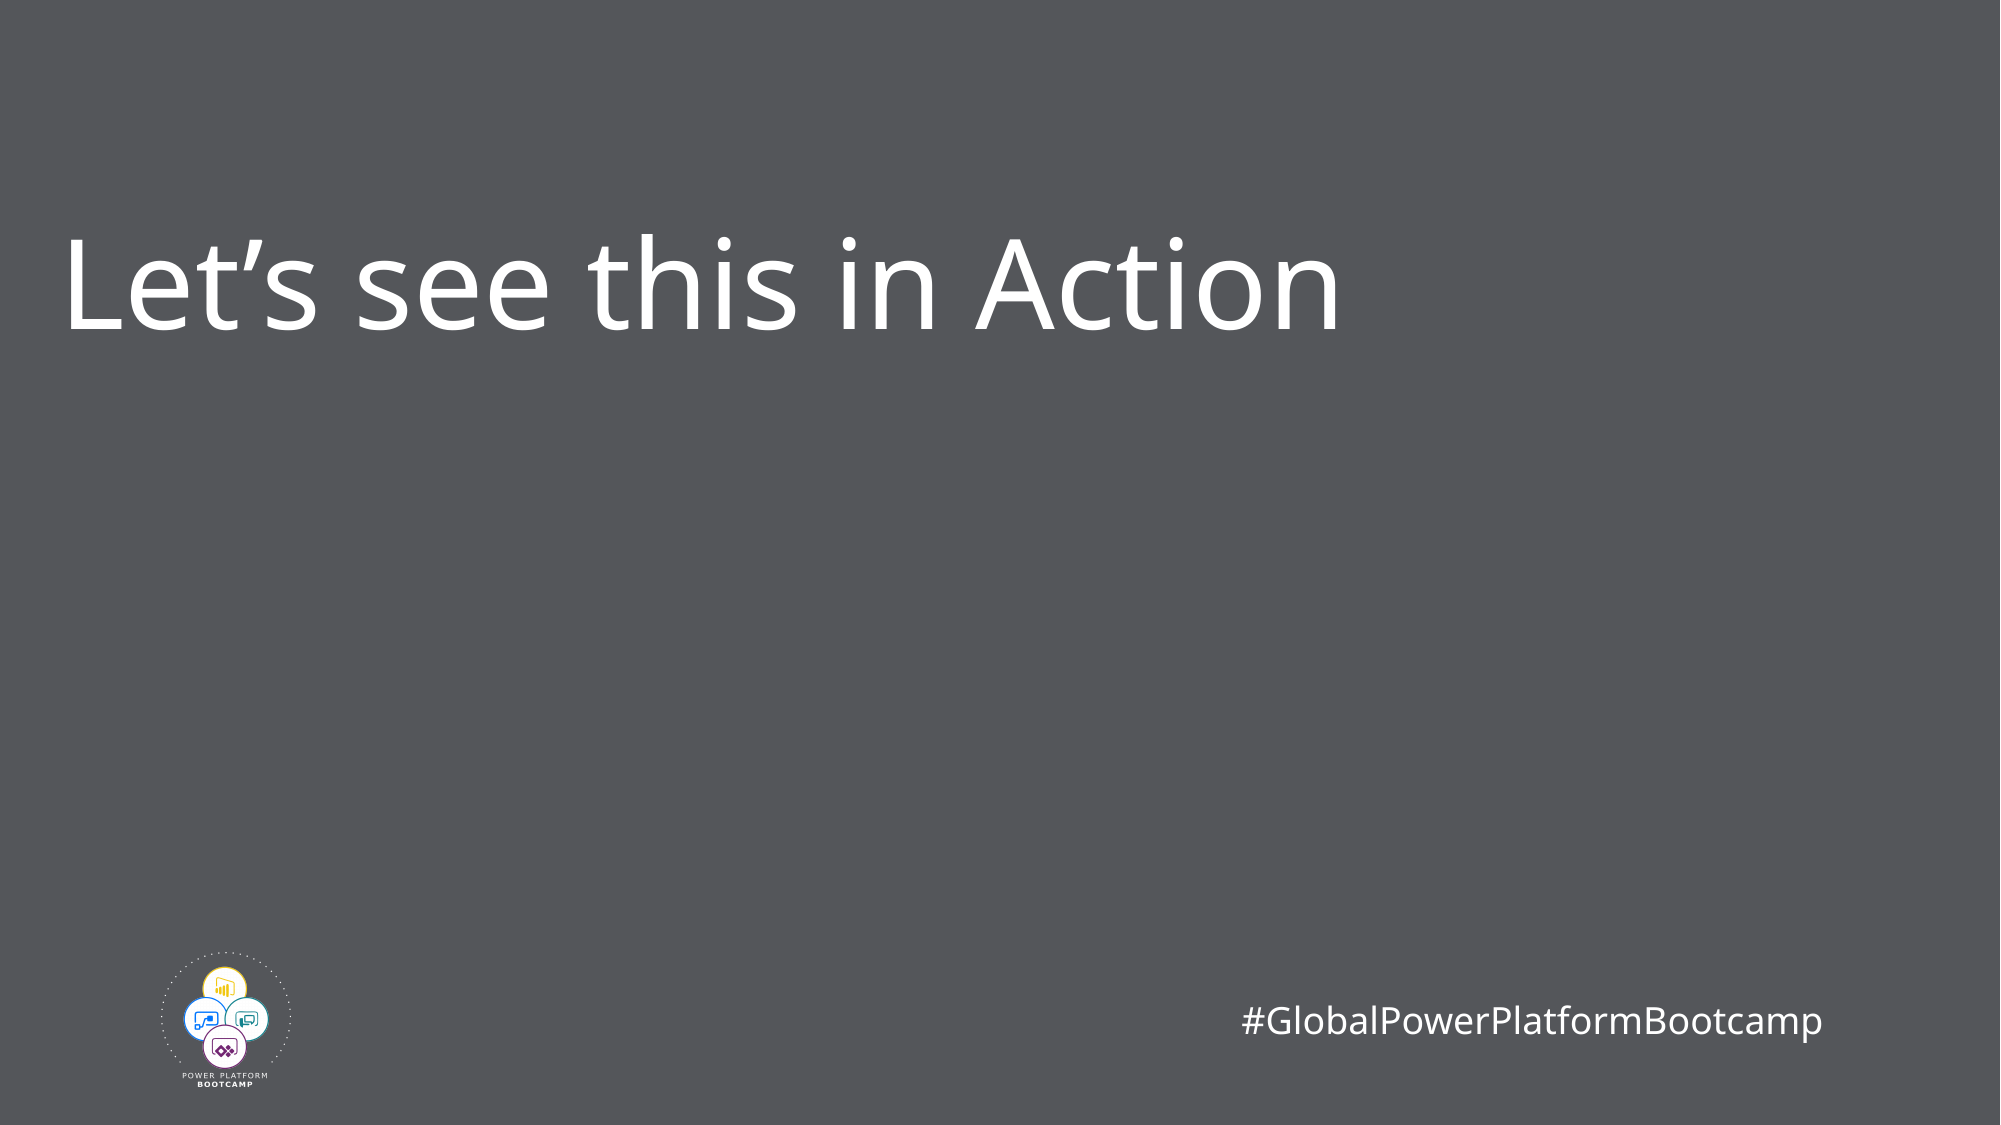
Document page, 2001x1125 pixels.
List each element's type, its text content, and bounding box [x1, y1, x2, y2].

picture [161, 952, 291, 1087]
title Let’s see this in Action [44, 194, 1662, 385]
